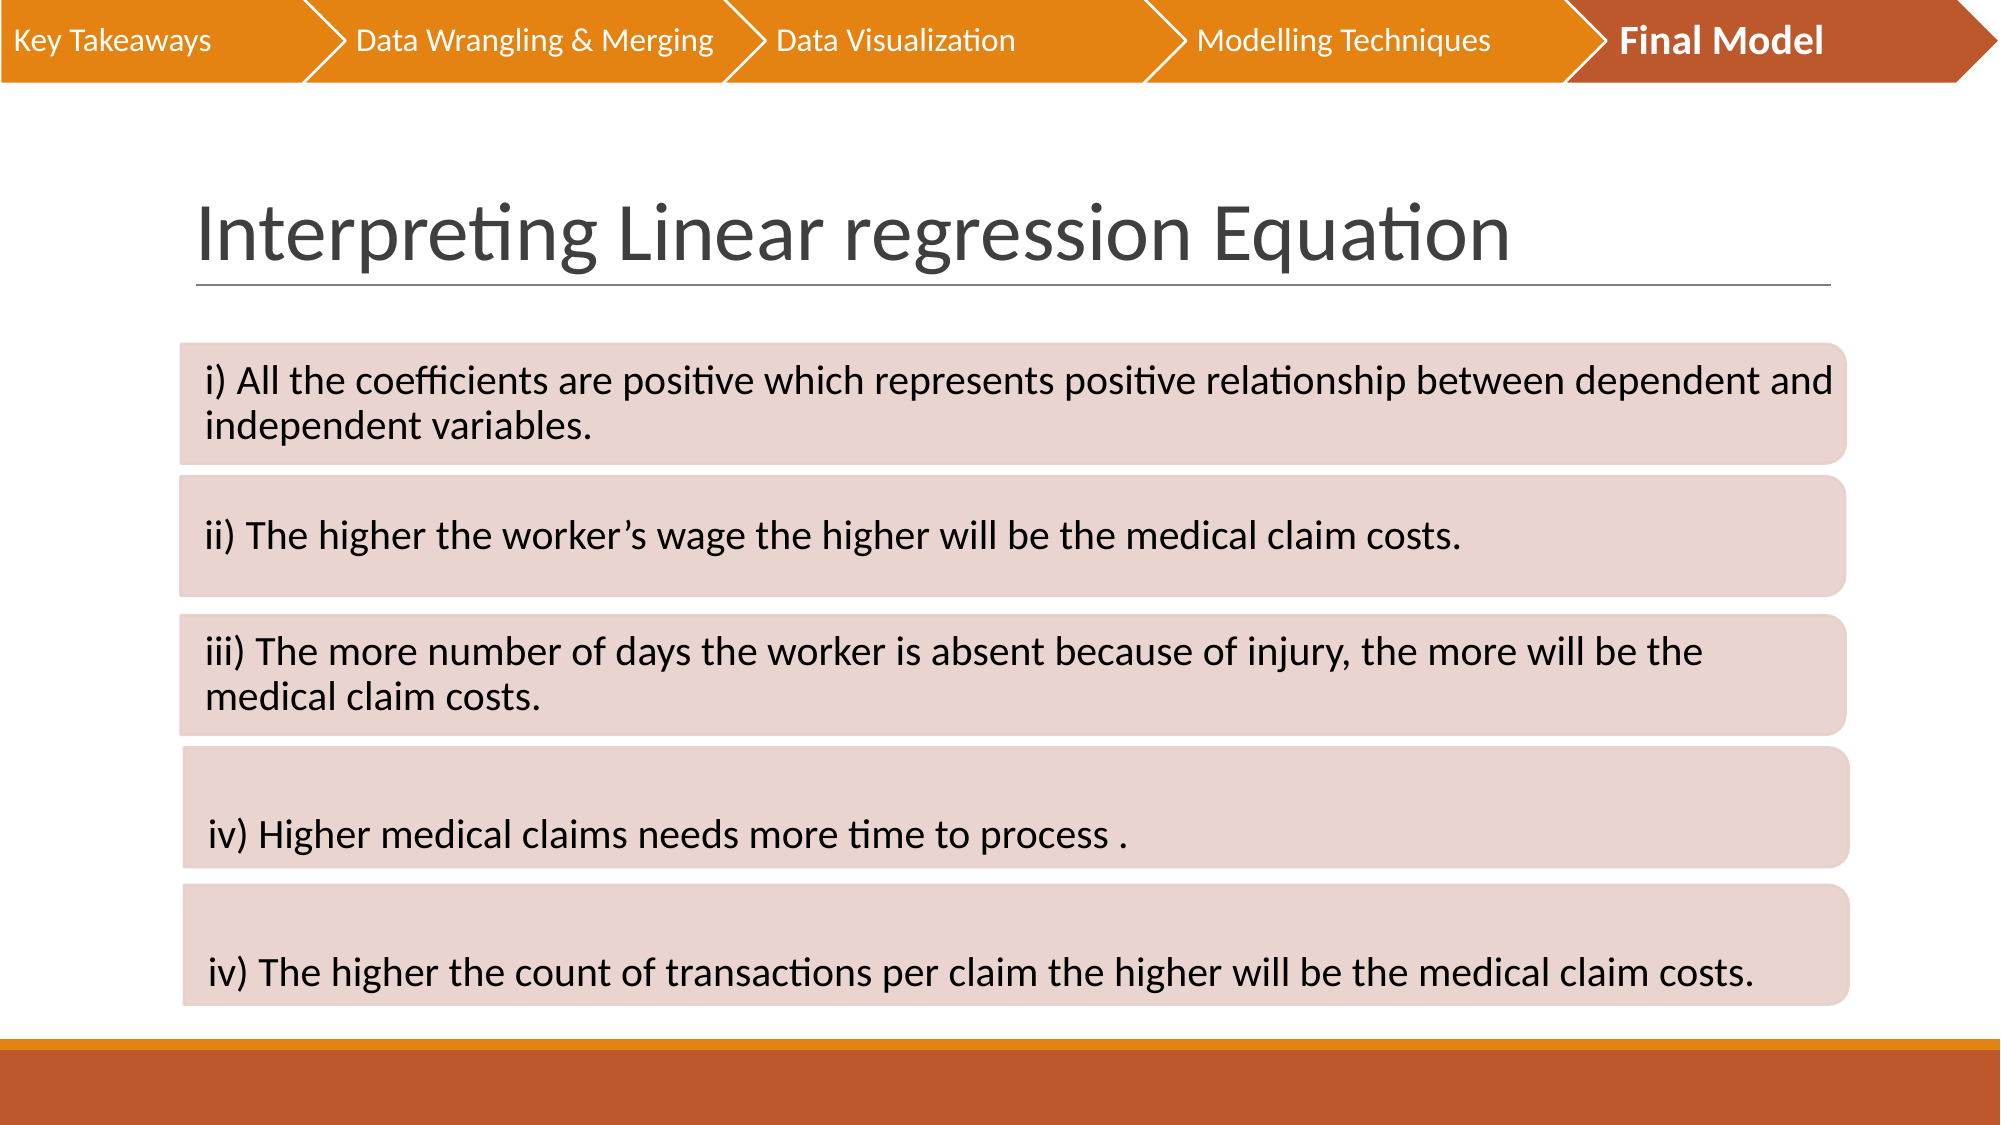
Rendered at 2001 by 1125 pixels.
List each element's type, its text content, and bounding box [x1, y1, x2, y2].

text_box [180, 614, 1848, 736]
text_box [183, 884, 1852, 1005]
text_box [183, 747, 1852, 868]
title Interpreting Linear regression Equation [180, 162, 1830, 285]
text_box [180, 343, 1849, 464]
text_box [0, 0, 2000, 85]
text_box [180, 475, 1848, 596]
